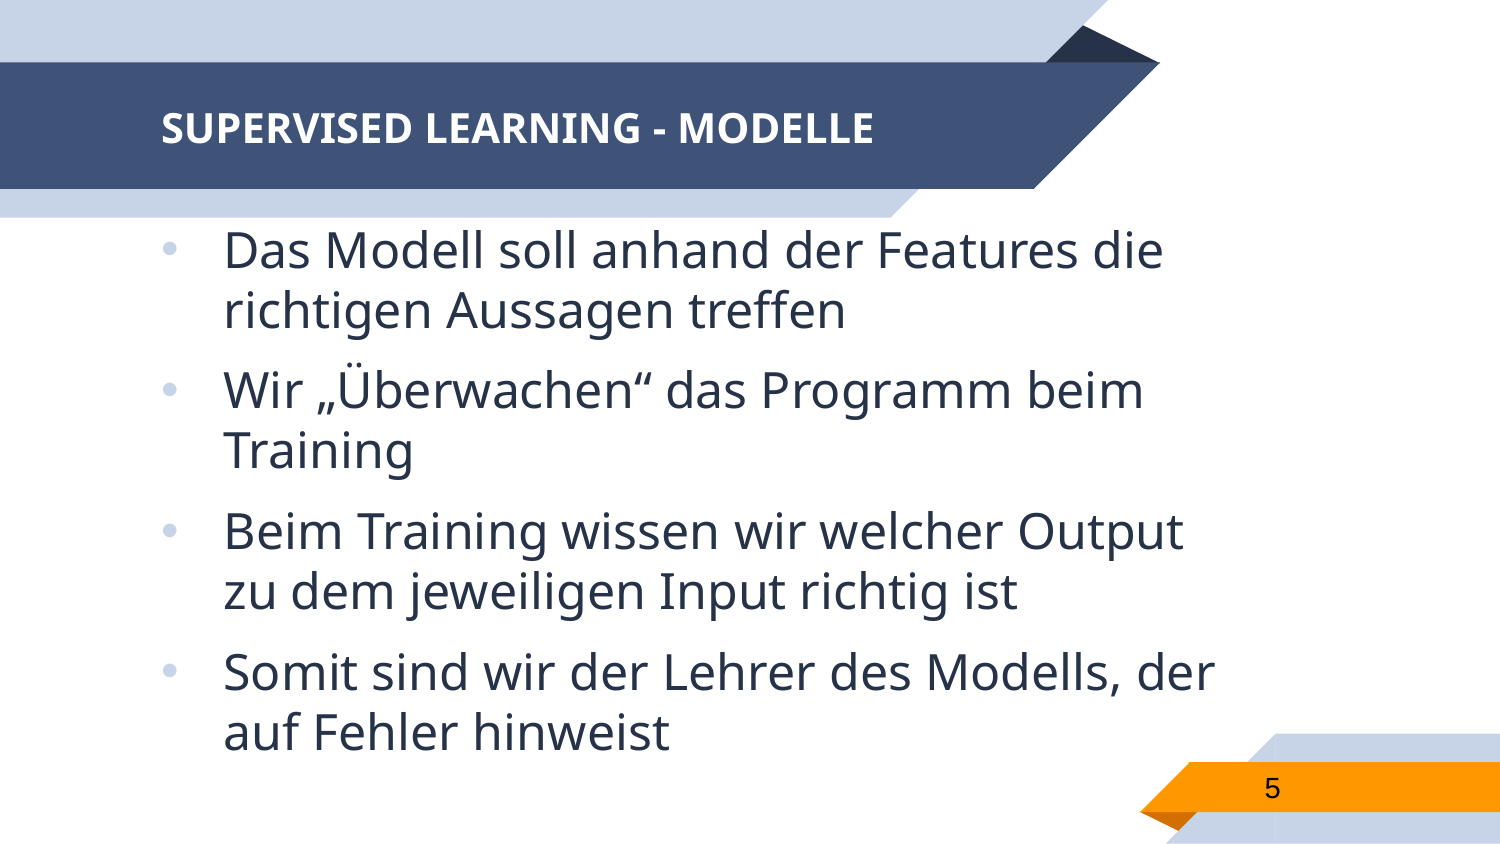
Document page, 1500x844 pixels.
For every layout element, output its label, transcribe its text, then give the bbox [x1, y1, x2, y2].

list Das Modell soll anhand der Features die richtigen Aussagen treffen Wir „Überwachen“ das Programm beim Training Beim Training wissen wir welcher Output zu dem jeweiligen Input richtig ist Somit sind wir der Lehrer des Modells, der auf Fehler hinweist [133, 231, 1250, 748]
title SUPERVISED LEARNING - MODELLE [133, 64, 1035, 190]
slide_number 5 [1249, 760, 1494, 813]
